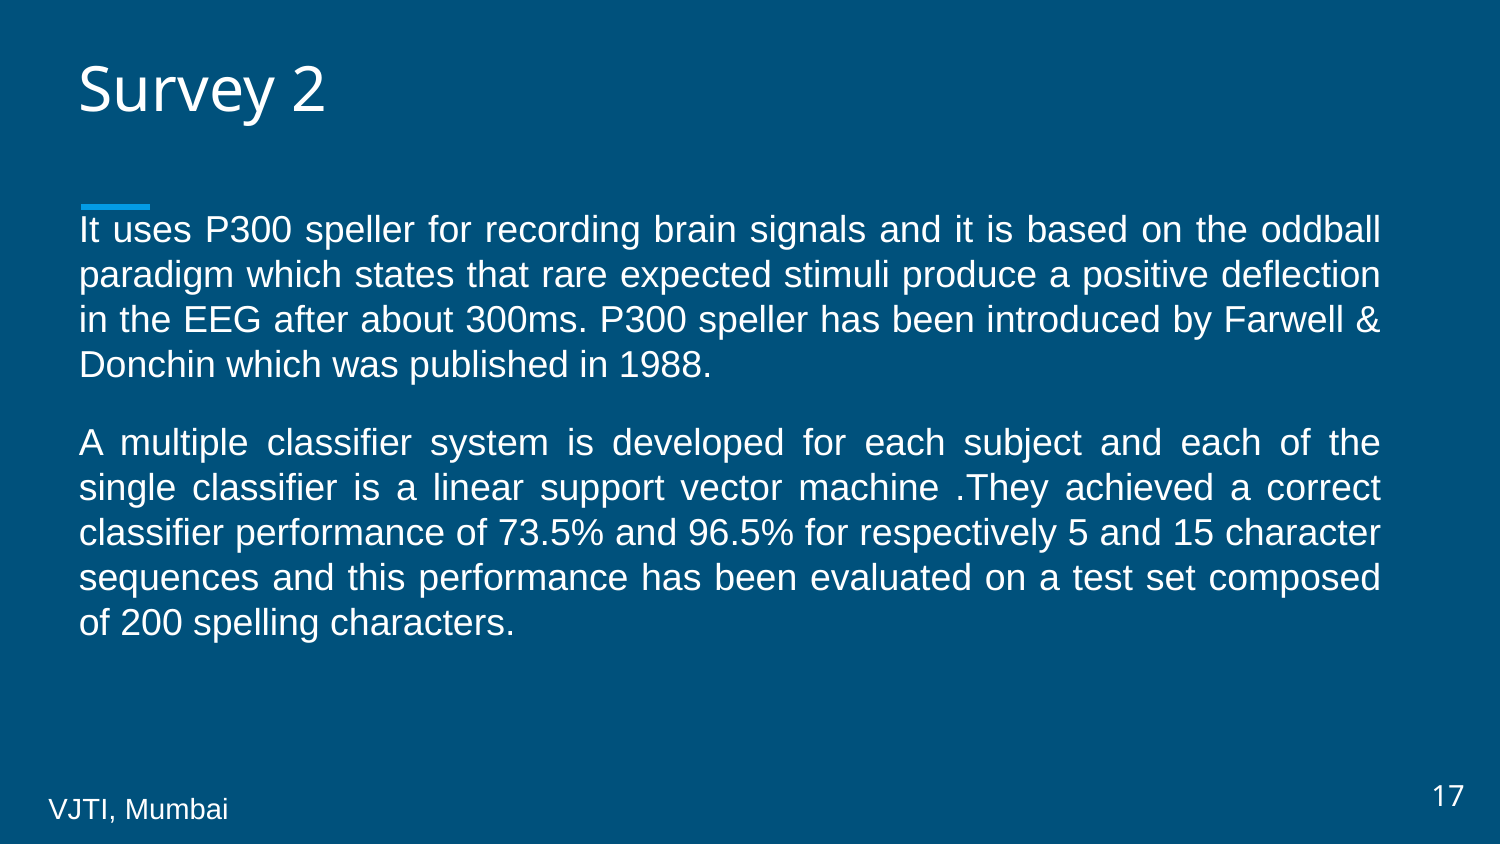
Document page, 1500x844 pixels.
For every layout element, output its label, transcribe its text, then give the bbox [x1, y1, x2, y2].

slide_number 17 [1389, 764, 1480, 830]
title Survey 2 [63, 26, 1437, 139]
list It uses P300 speller for recording brain signals and it is based on the oddball paradigm which states that rare expected stimuli produce a positive deflection in the EEG after about 300ms. P300 speller has been introduced by Farwell & Donchin which was published in 1988. A multiple classifier system is developed for each subject and each of the single classifier is a linear support vector machine .They achieved a correct classifier performance of 73.5% and 96.5% for respectively 5 and 15 character sequences and this performance has been evaluated on a test set composed of 200 spelling characters. [63, 189, 1397, 695]
